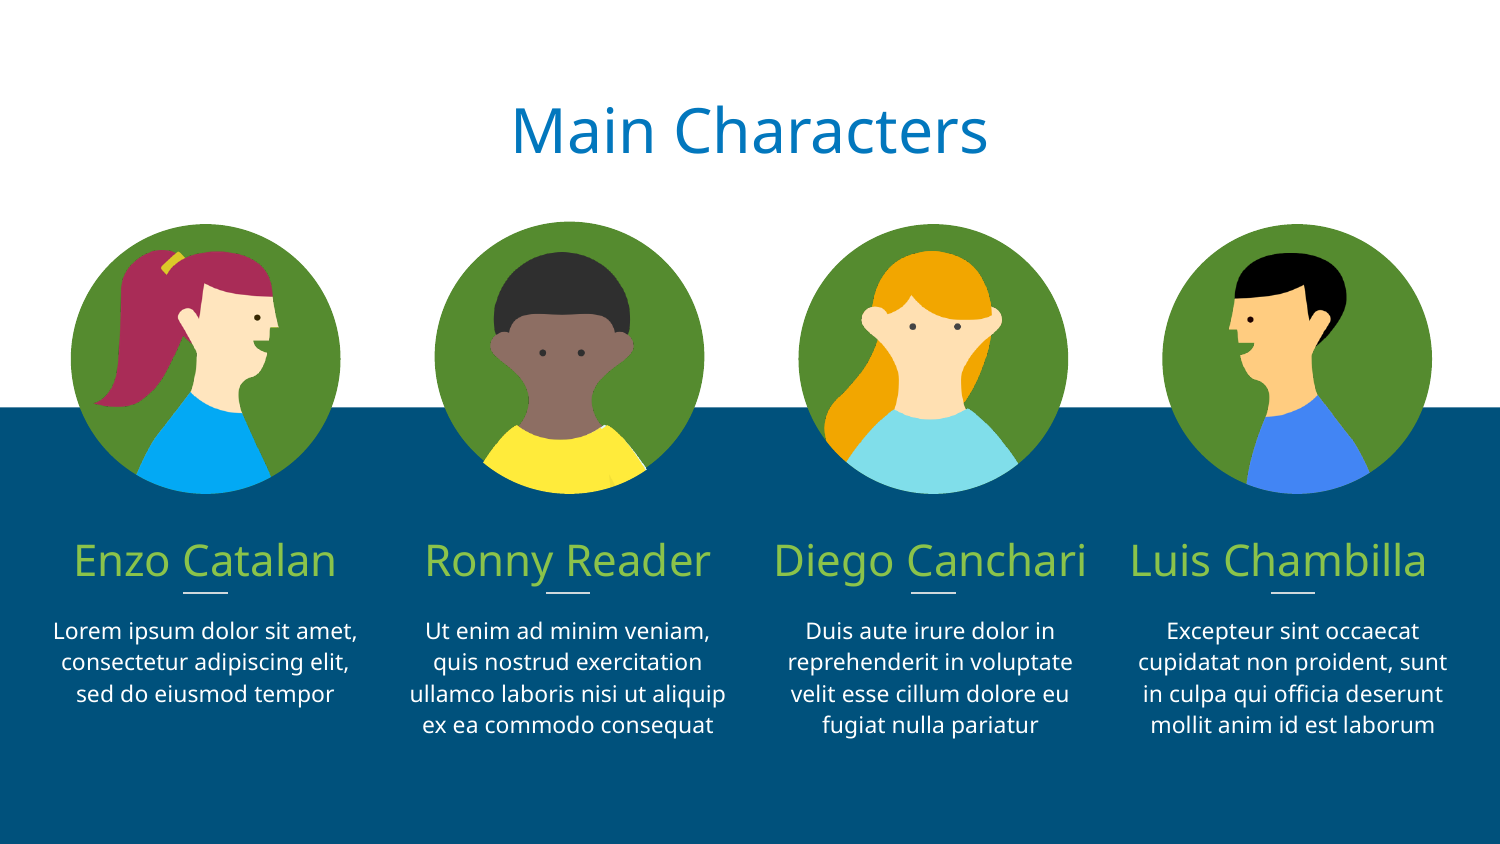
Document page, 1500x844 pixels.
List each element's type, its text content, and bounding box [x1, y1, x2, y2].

text_box [0, 0, 1500, 408]
list Lorem ipsum dolor sit amet, consectetur adipiscing elit, sed do eiusmod tempor [27, 597, 385, 787]
title Main Characters [51, 61, 1449, 182]
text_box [798, 223, 1069, 495]
picture [846, 582, 862, 586]
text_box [1161, 223, 1433, 495]
list Duis aute irure dolor in reprehenderit in voluptate velit esse cillum dolore eu fugiat nulla pariatur [752, 597, 1110, 787]
list Excepteur sint occaecat cupidatat non proident, sunt in culpa qui officia deserunt mollit anim id est laborum [1114, 597, 1472, 787]
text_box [70, 223, 341, 495]
list Enzo Catalan [27, 510, 385, 582]
list Ut enim ad minim veniam, quis nostrud exercitation ullamco laboris nisi ut aliquip ex ea commodo consequat [389, 597, 747, 787]
list Luis Chambilla [1114, 510, 1472, 582]
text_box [434, 221, 705, 495]
list Diego Canchari [752, 510, 1110, 582]
list Ronny Reader [389, 510, 747, 582]
